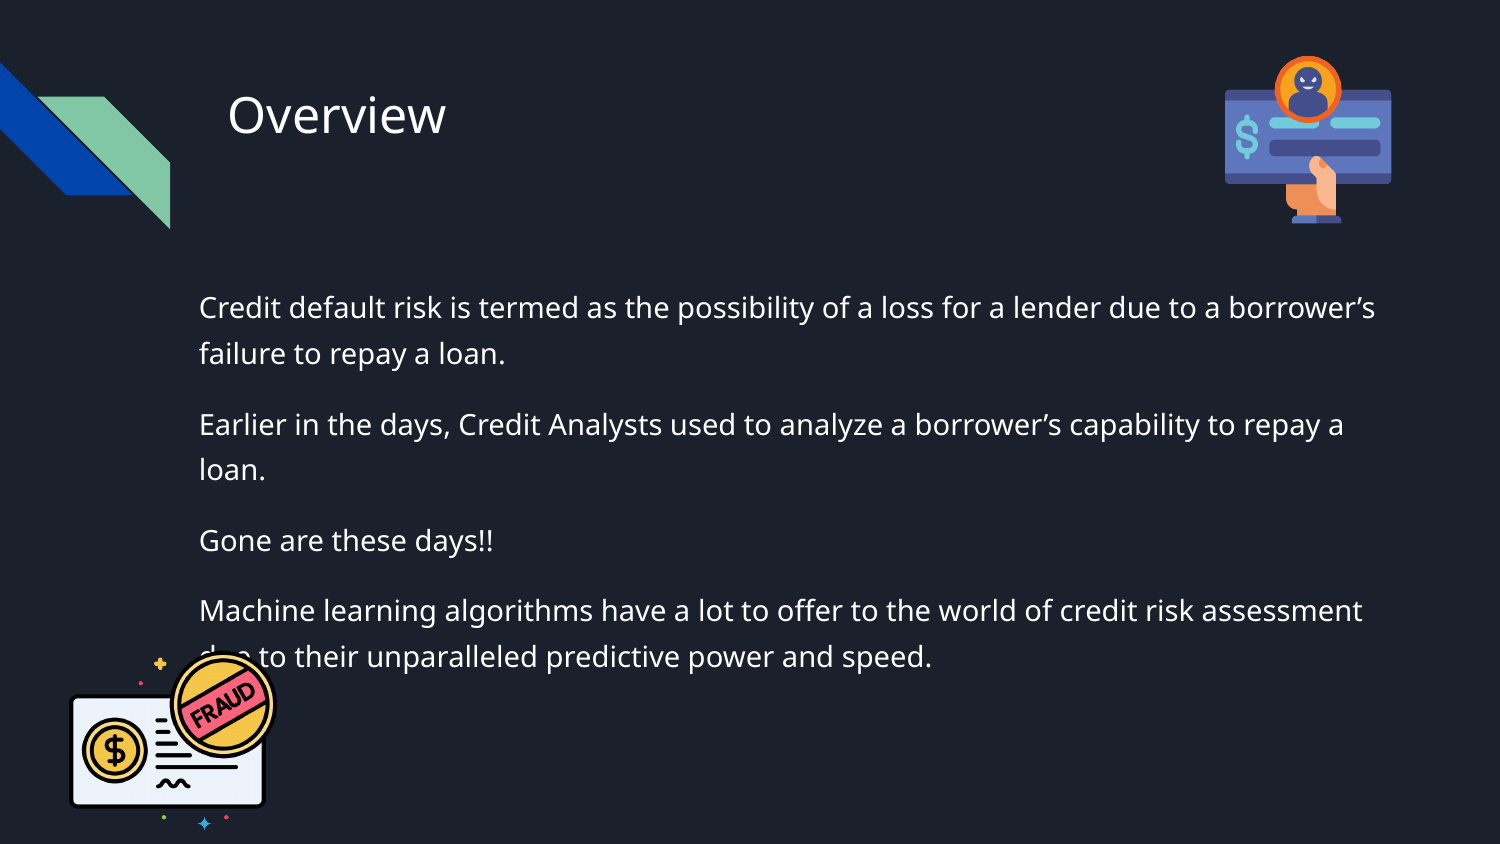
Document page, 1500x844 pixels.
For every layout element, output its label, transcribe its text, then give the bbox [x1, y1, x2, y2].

list Credit default risk is termed as the possibility of a loss for a lender due to a borrower’s failure to repay a loan. Earlier in the days, Credit Analysts used to analyze a borrower’s capability to repay a loan. Gone are these days!! Machine learning algorithms have a lot to offer to the world of credit risk assessment due to their unparalleled predictive power and speed. [183, 266, 1397, 745]
picture [1218, 50, 1397, 229]
picture [69, 638, 277, 844]
title Overview [212, 64, 1213, 215]
